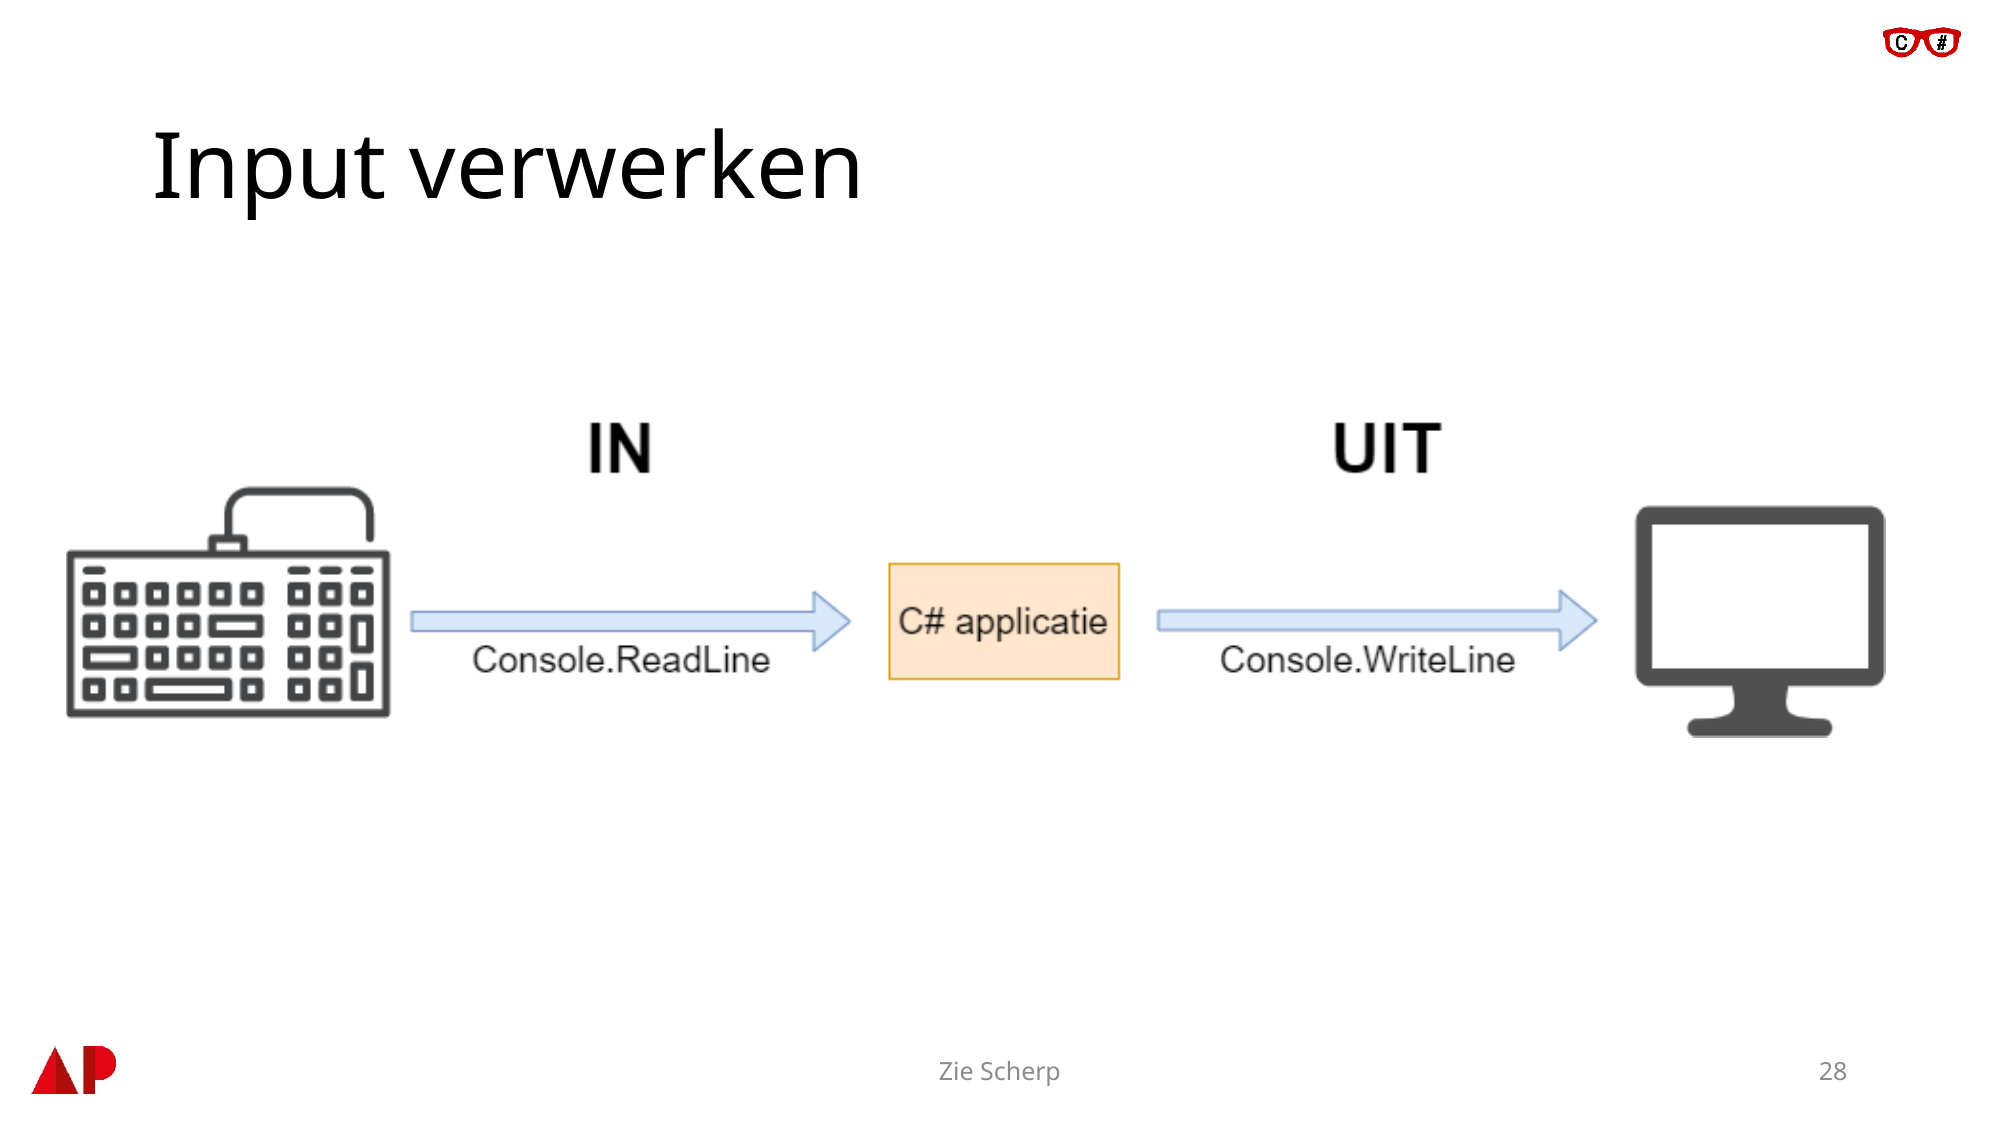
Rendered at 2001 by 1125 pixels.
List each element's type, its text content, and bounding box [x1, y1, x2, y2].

picture [31, 1046, 116, 1094]
title Input verwerken [137, 59, 1863, 278]
picture [1879, 0, 1964, 85]
footer Zie Scherp [662, 1042, 1338, 1103]
slide_number 28 [1412, 1042, 1863, 1103]
picture [66, 408, 1886, 738]
